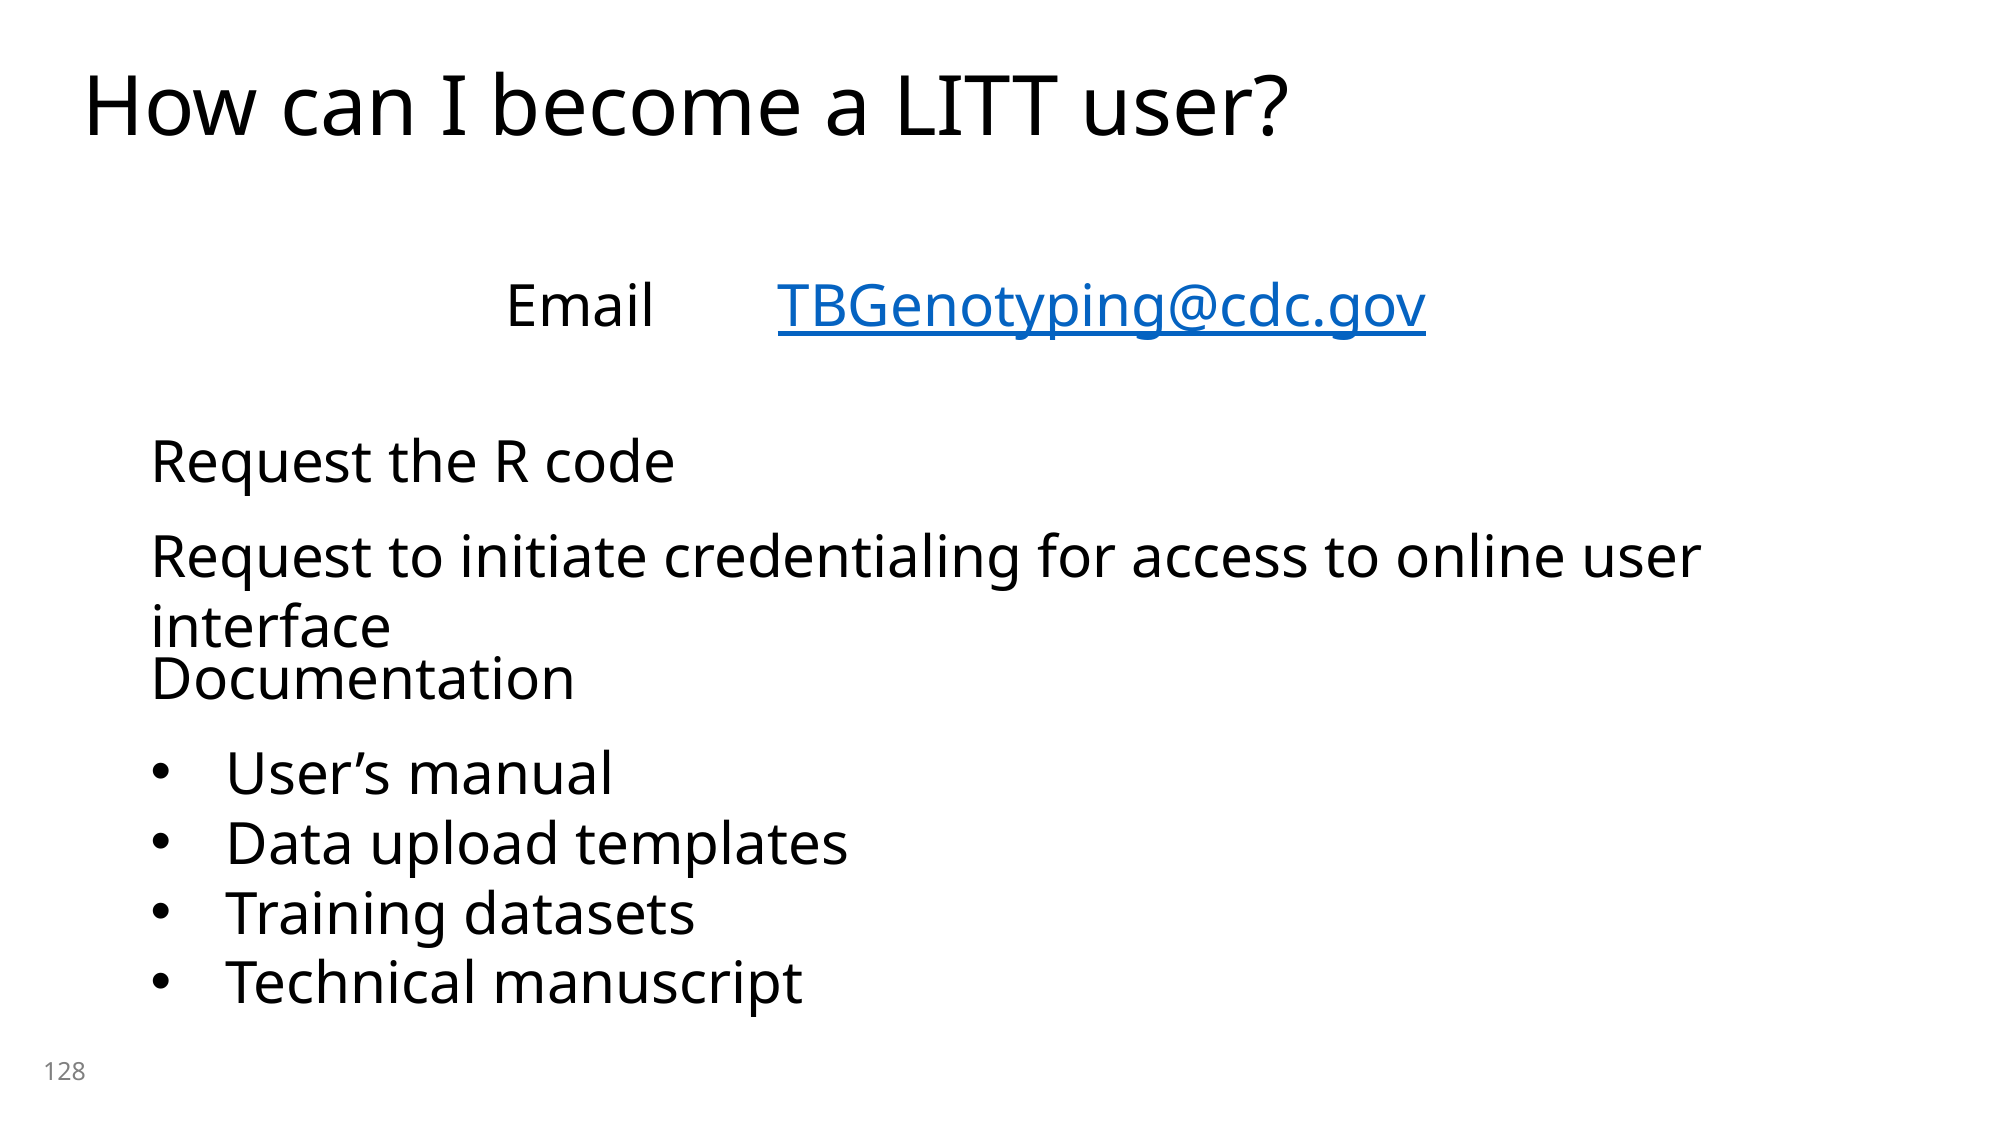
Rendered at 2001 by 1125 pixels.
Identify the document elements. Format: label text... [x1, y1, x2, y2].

text_box Request the R code Request to initiate credentialing for access to online user interface [135, 417, 1924, 667]
text_box Documentation User’s manual Data upload templates Training datasets Technical manuscript [135, 633, 1865, 1024]
text_box Email TBGenotyping@cdc.gov [491, 260, 1509, 355]
title How can I become a LITT user? [67, 0, 1793, 218]
slide_number 128 [28, 1042, 479, 1103]
